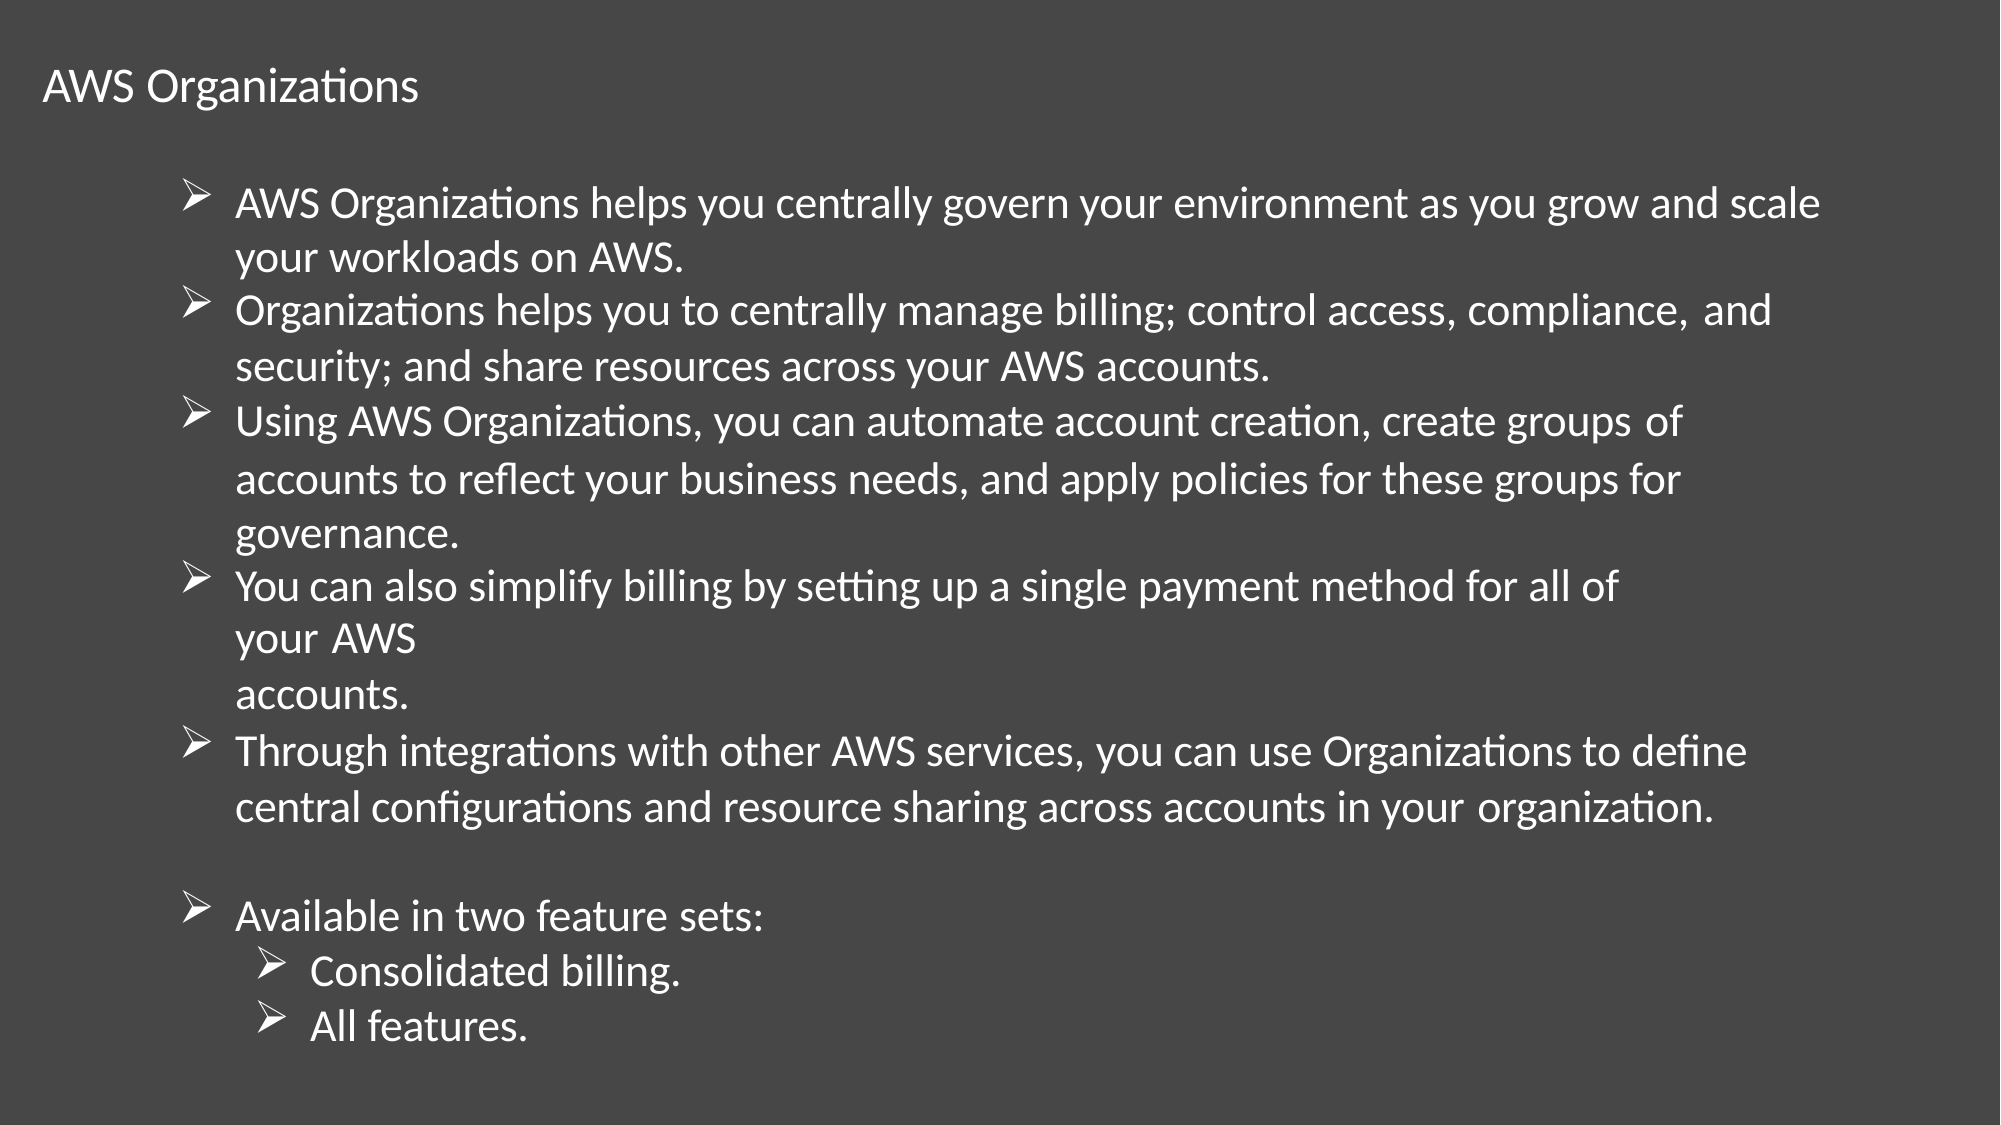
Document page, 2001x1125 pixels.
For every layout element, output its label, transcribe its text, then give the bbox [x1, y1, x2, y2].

title AWS Organizations [40, 49, 427, 240]
text_box AWS Organizations helps you centrally govern your environment as you grow and scale your workloads on AWS. Organizations helps you to centrally manage billing; control access, compliance, and security; and share resources across your AWS accounts. Using AWS Organizations, you can automate account creation, create groups of accounts to reflect your business needs, and apply policies for these groups for governance. You can also simplify billing by setting up a single payment method for all of your AWS accounts. Through integrations with other AWS services, you can use Organizations to define central configurations and resource sharing across accounts in your organization. Available in two feature sets: Consolidated billing. All features. [176, 169, 1846, 1051]
